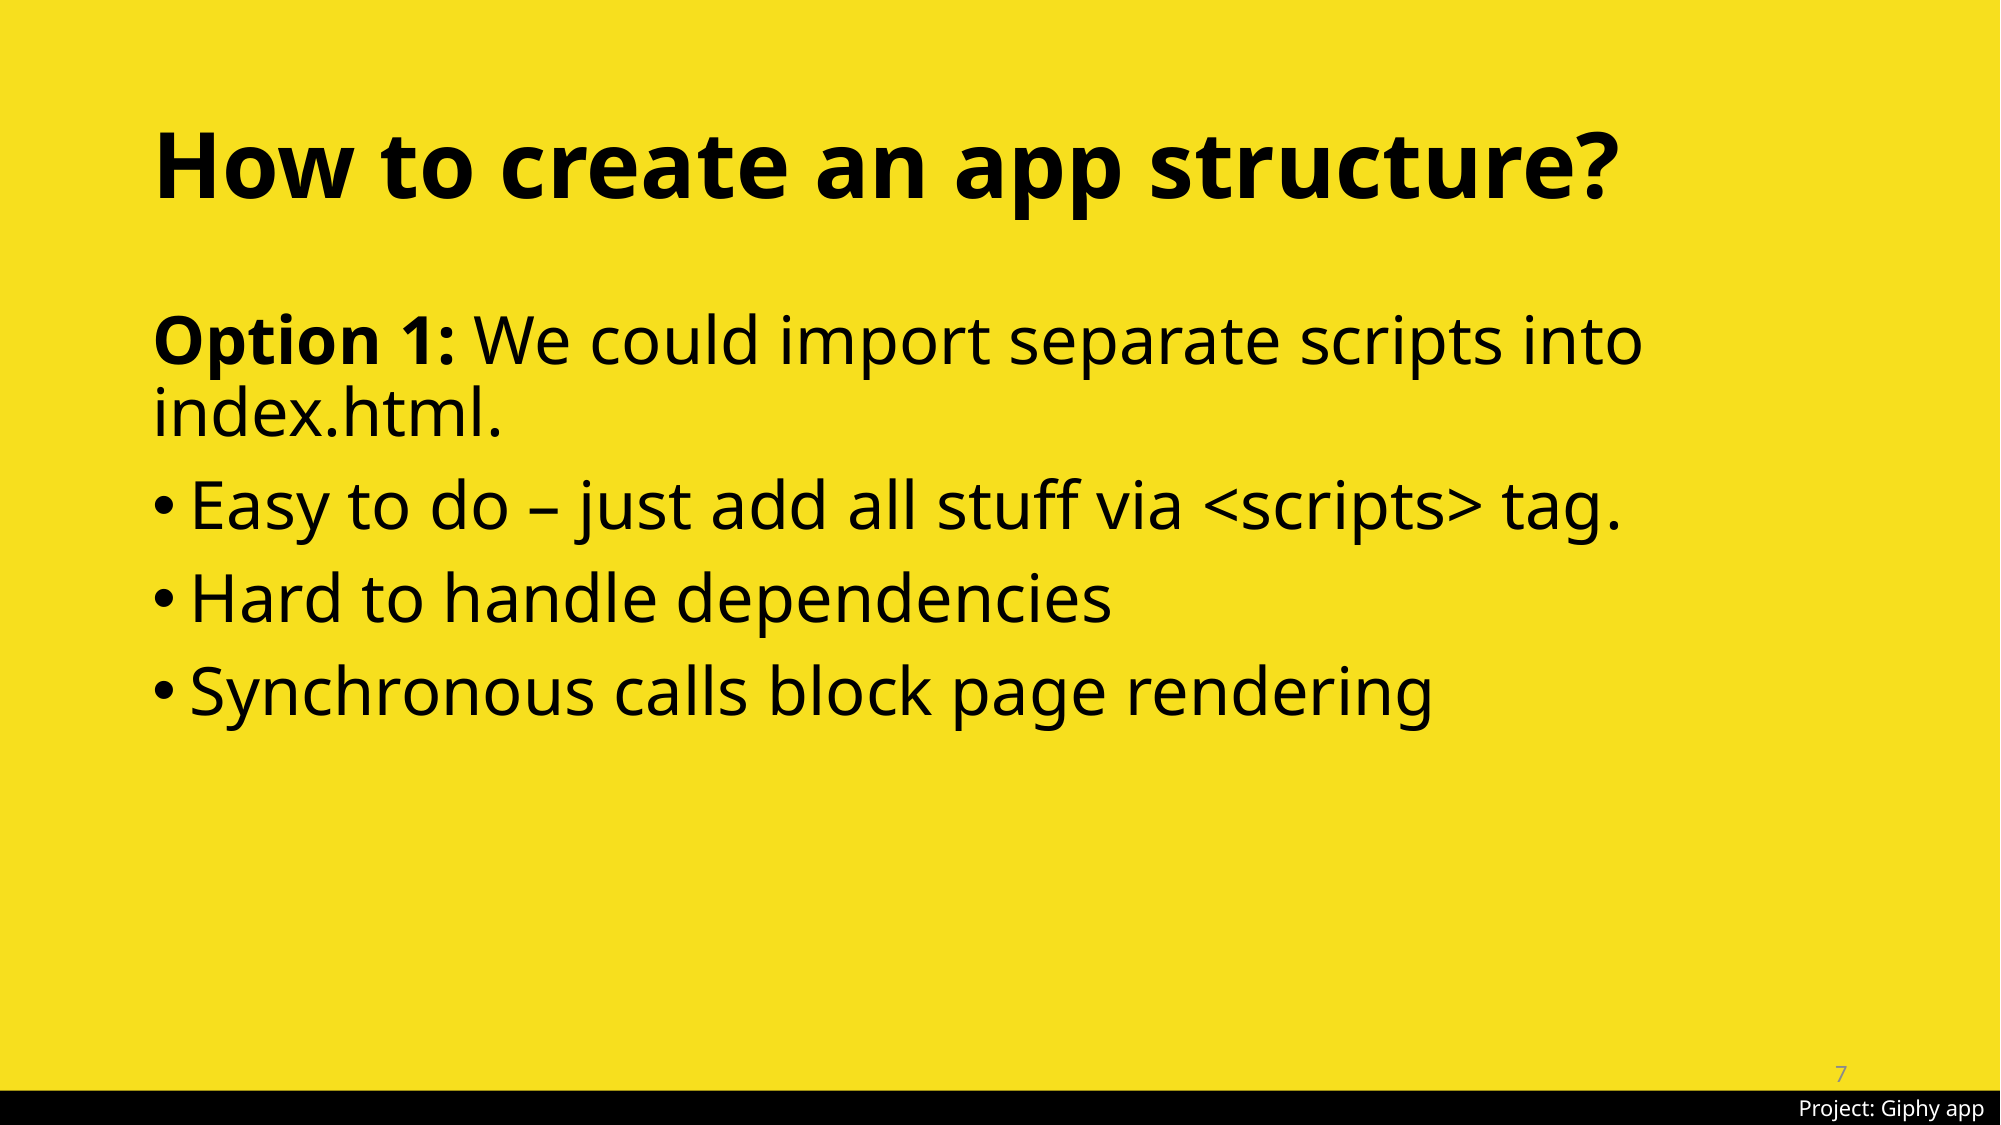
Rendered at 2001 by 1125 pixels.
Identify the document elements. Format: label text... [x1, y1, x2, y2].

title How to create an app structure? [137, 59, 1863, 278]
list Option 1: We could import separate scripts into index.html. Easy to do – just add all stuff via <scripts> tag. Hard to handle dependencies Synchronous calls block page rendering [137, 299, 1932, 1014]
slide_number 7 [1412, 1042, 1863, 1086]
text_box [0, 1086, 2000, 1125]
